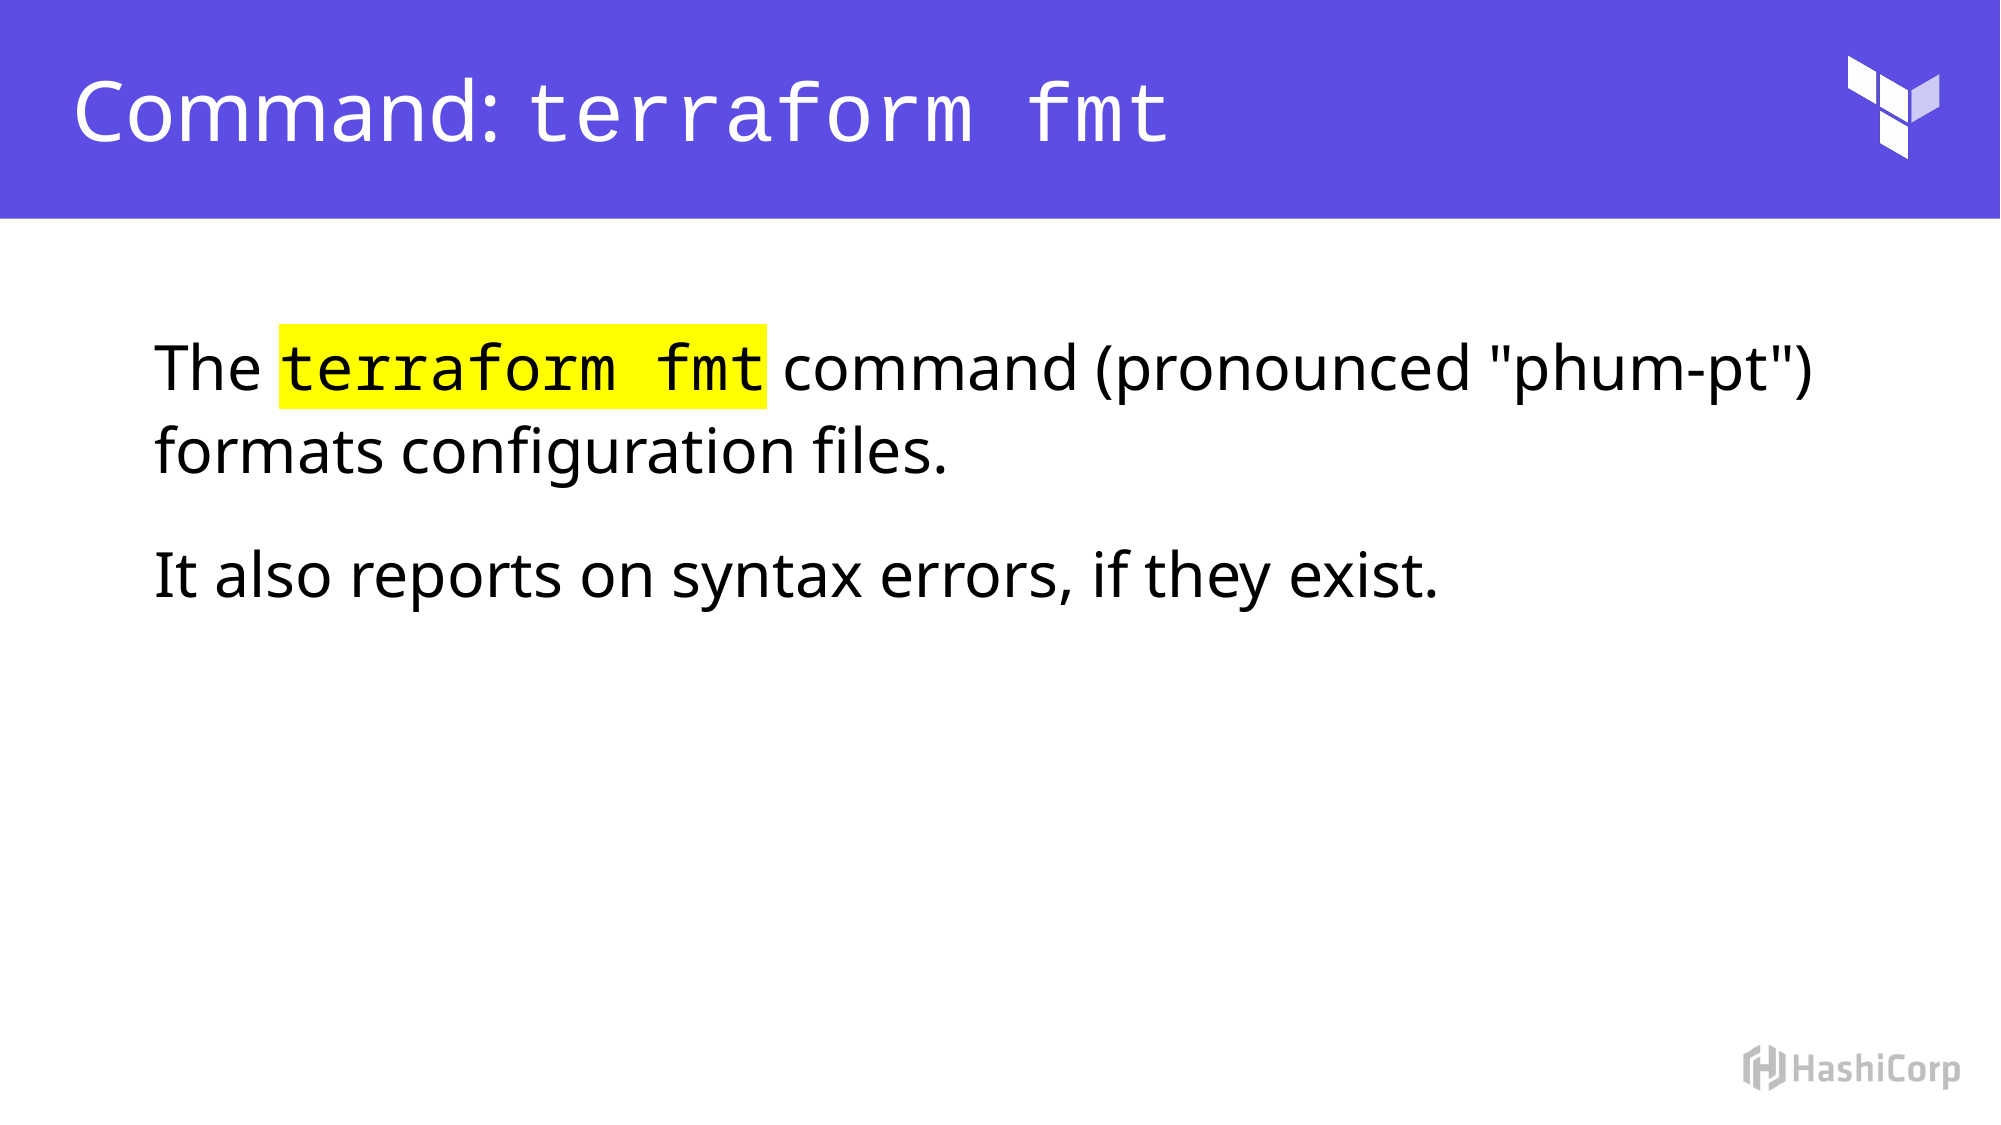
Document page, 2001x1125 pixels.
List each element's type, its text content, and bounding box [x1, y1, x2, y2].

title Command: terraform fmt [63, 29, 1796, 187]
picture [1848, 55, 1940, 161]
list The terraform fmt command (pronounced "phum-pt") formats configuration files. It also reports on syntax errors, if they exist. [145, 311, 1855, 938]
